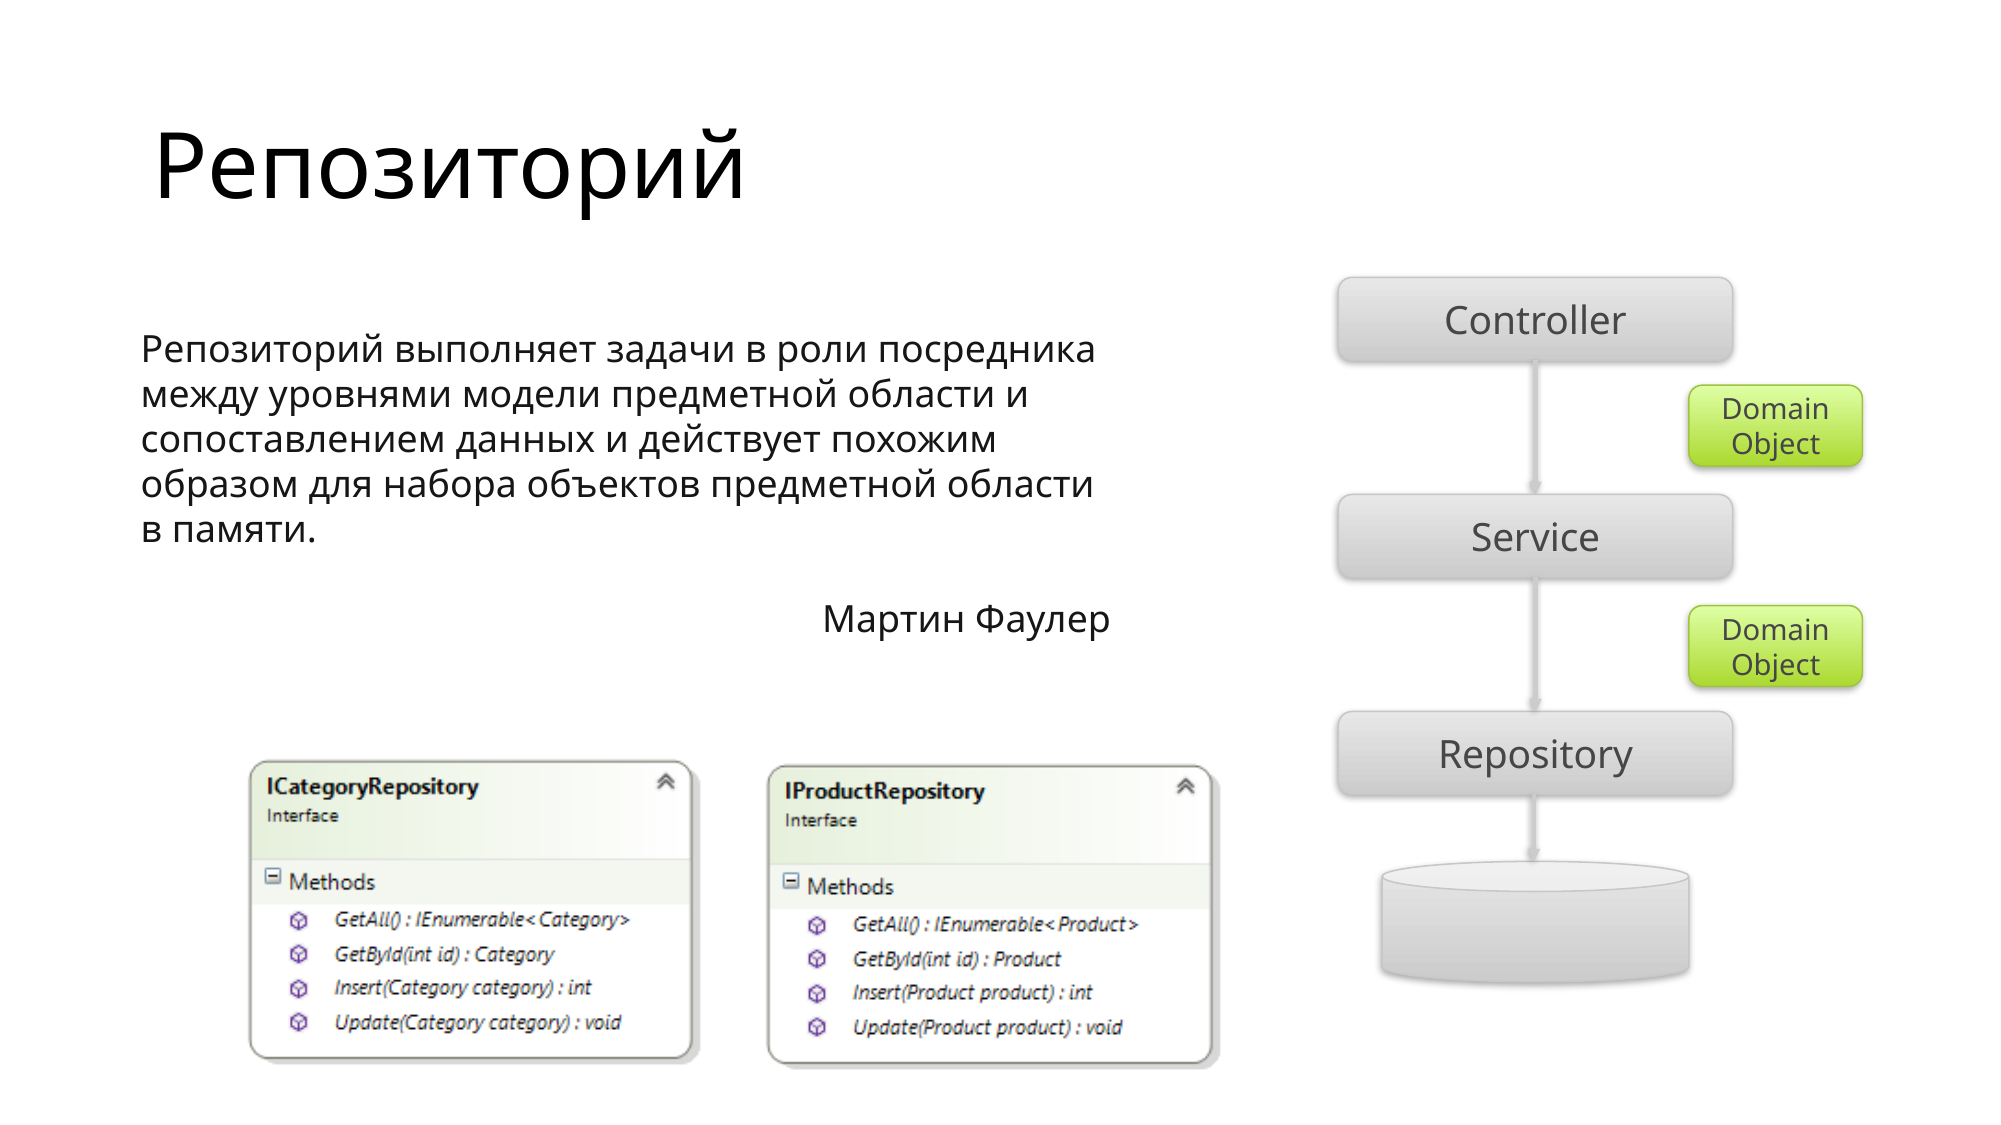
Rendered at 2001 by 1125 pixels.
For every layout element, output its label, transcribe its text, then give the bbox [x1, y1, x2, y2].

picture [750, 749, 1228, 1079]
title Репозиторий [137, 59, 1863, 278]
picture [232, 743, 708, 1085]
text_box [1382, 861, 1689, 982]
text_box Domain Object [1688, 385, 1863, 467]
text_box Service [1338, 494, 1733, 578]
text_box Repository [1338, 711, 1733, 795]
text_box Controller [1338, 277, 1733, 361]
text_box Репозиторий выполняет задачи в роли посредника между уровнями модели предметной области и сопоставлением данных и действует похожим образом для набора объектов предметной области в памяти. Мартин Фаулер [125, 317, 1126, 648]
text_box Domain Object [1688, 605, 1863, 687]
